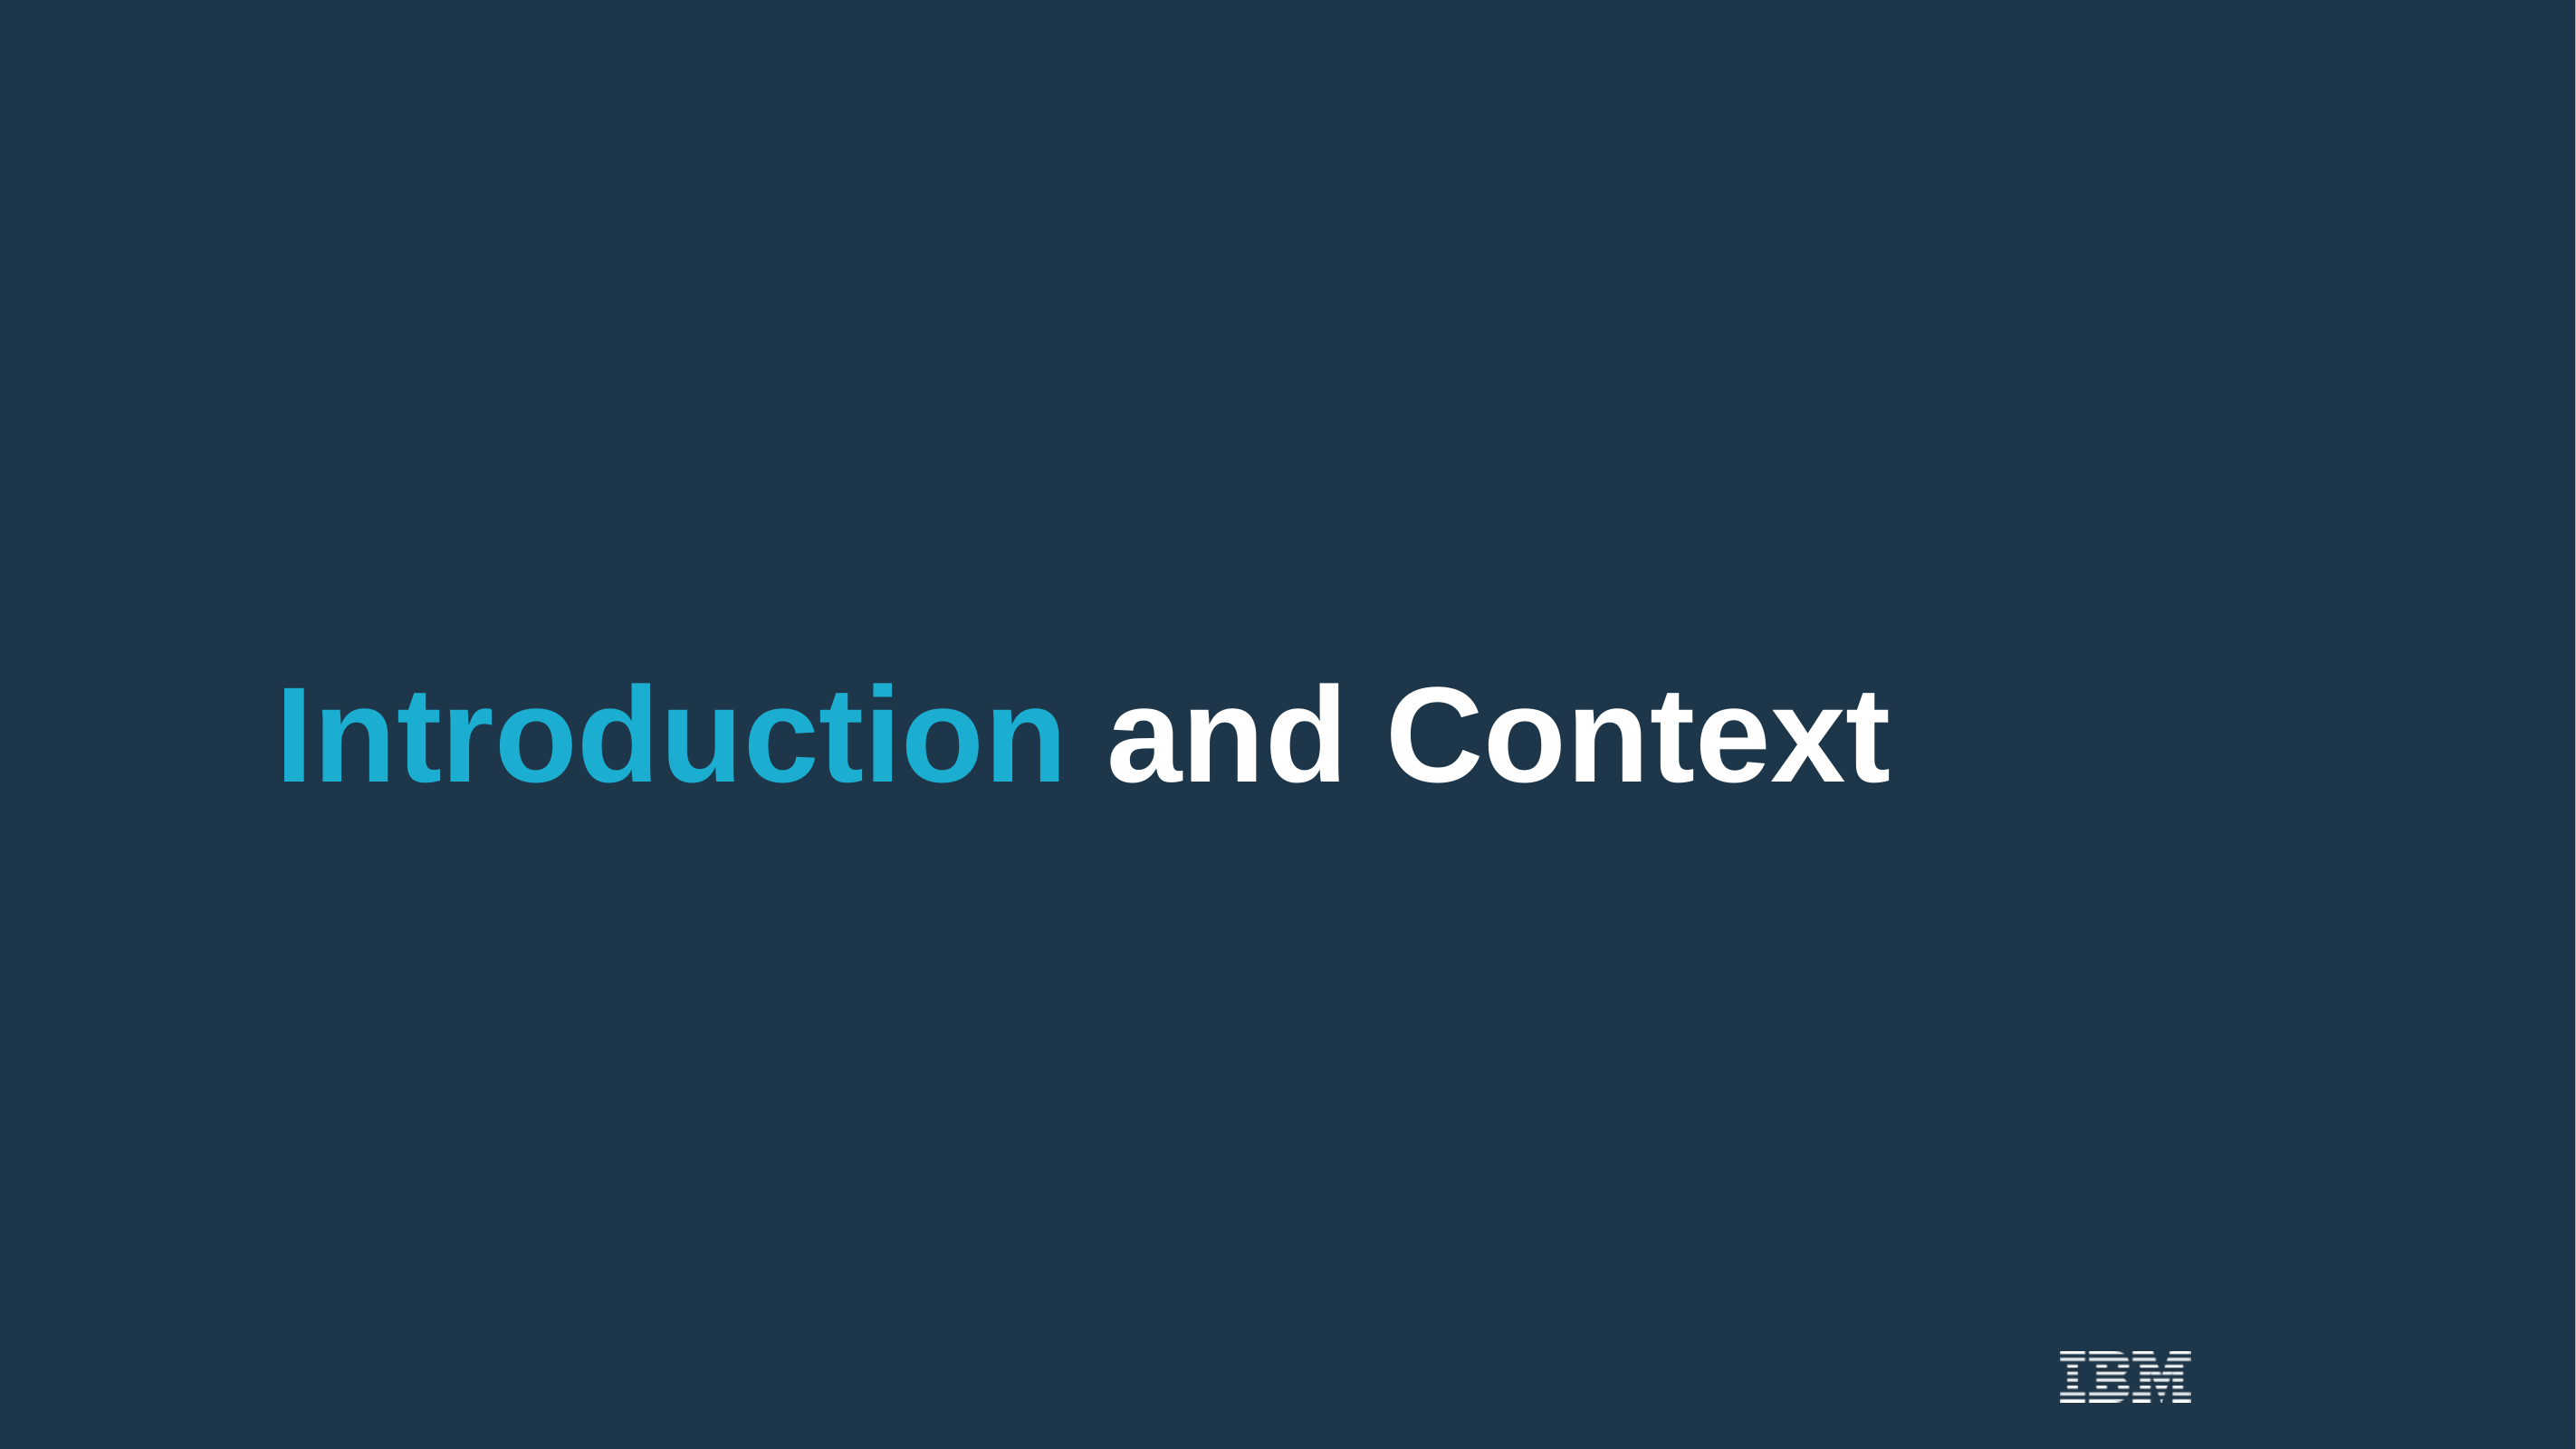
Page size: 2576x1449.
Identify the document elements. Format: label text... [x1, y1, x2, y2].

text_box Introduction and Context [275, 639, 2042, 810]
picture [2060, 1350, 2191, 1403]
